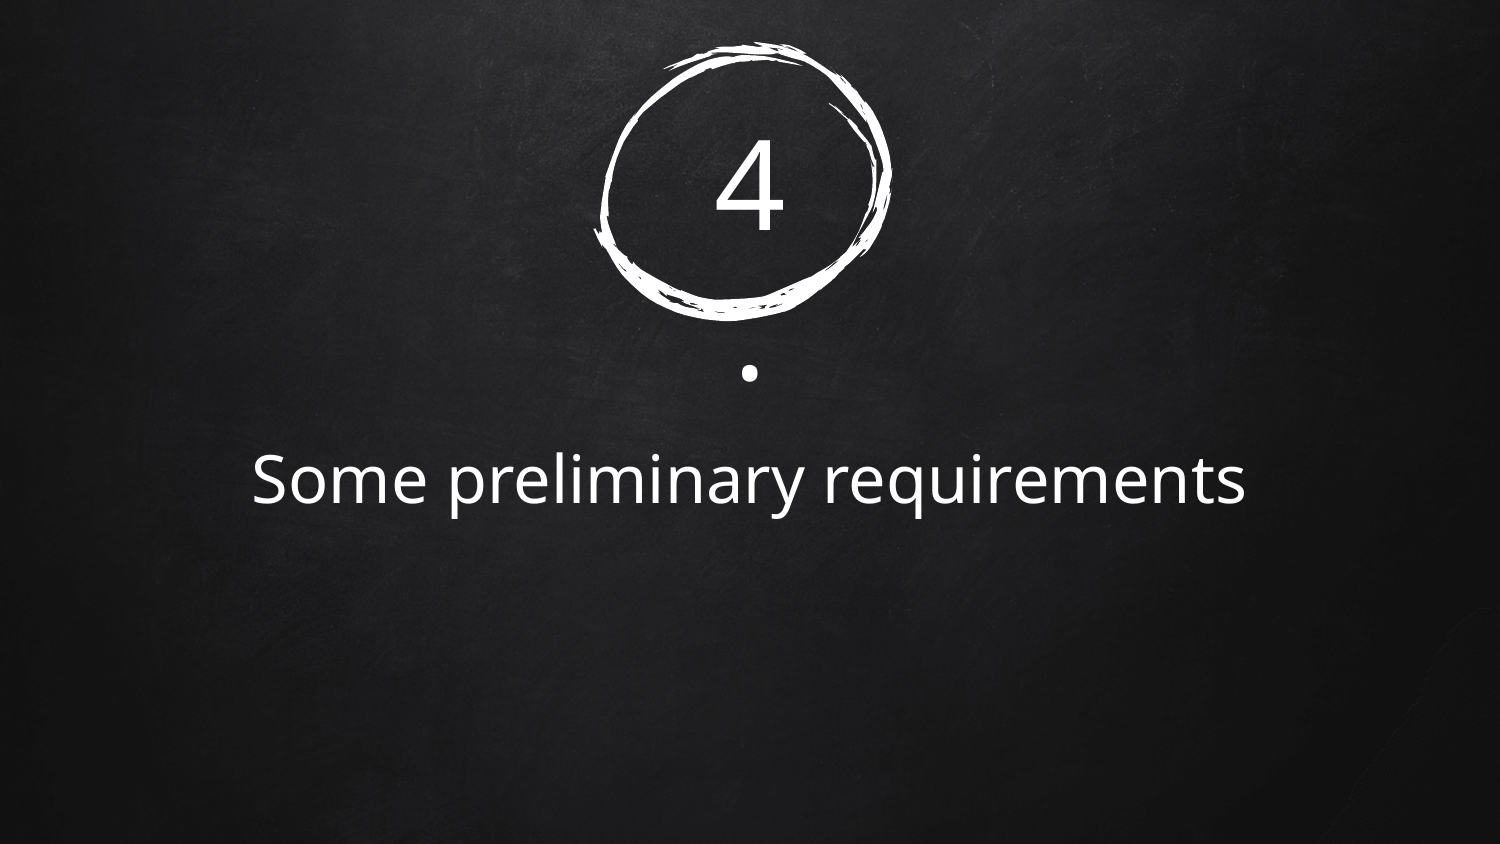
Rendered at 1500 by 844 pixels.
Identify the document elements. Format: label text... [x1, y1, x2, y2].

text_box [112, 322, 1388, 513]
text_box 4. [682, 98, 817, 413]
text_box [593, 41, 893, 315]
picture [0, 0, 1500, 844]
text_box Some preliminary requirements [236, 429, 1264, 525]
